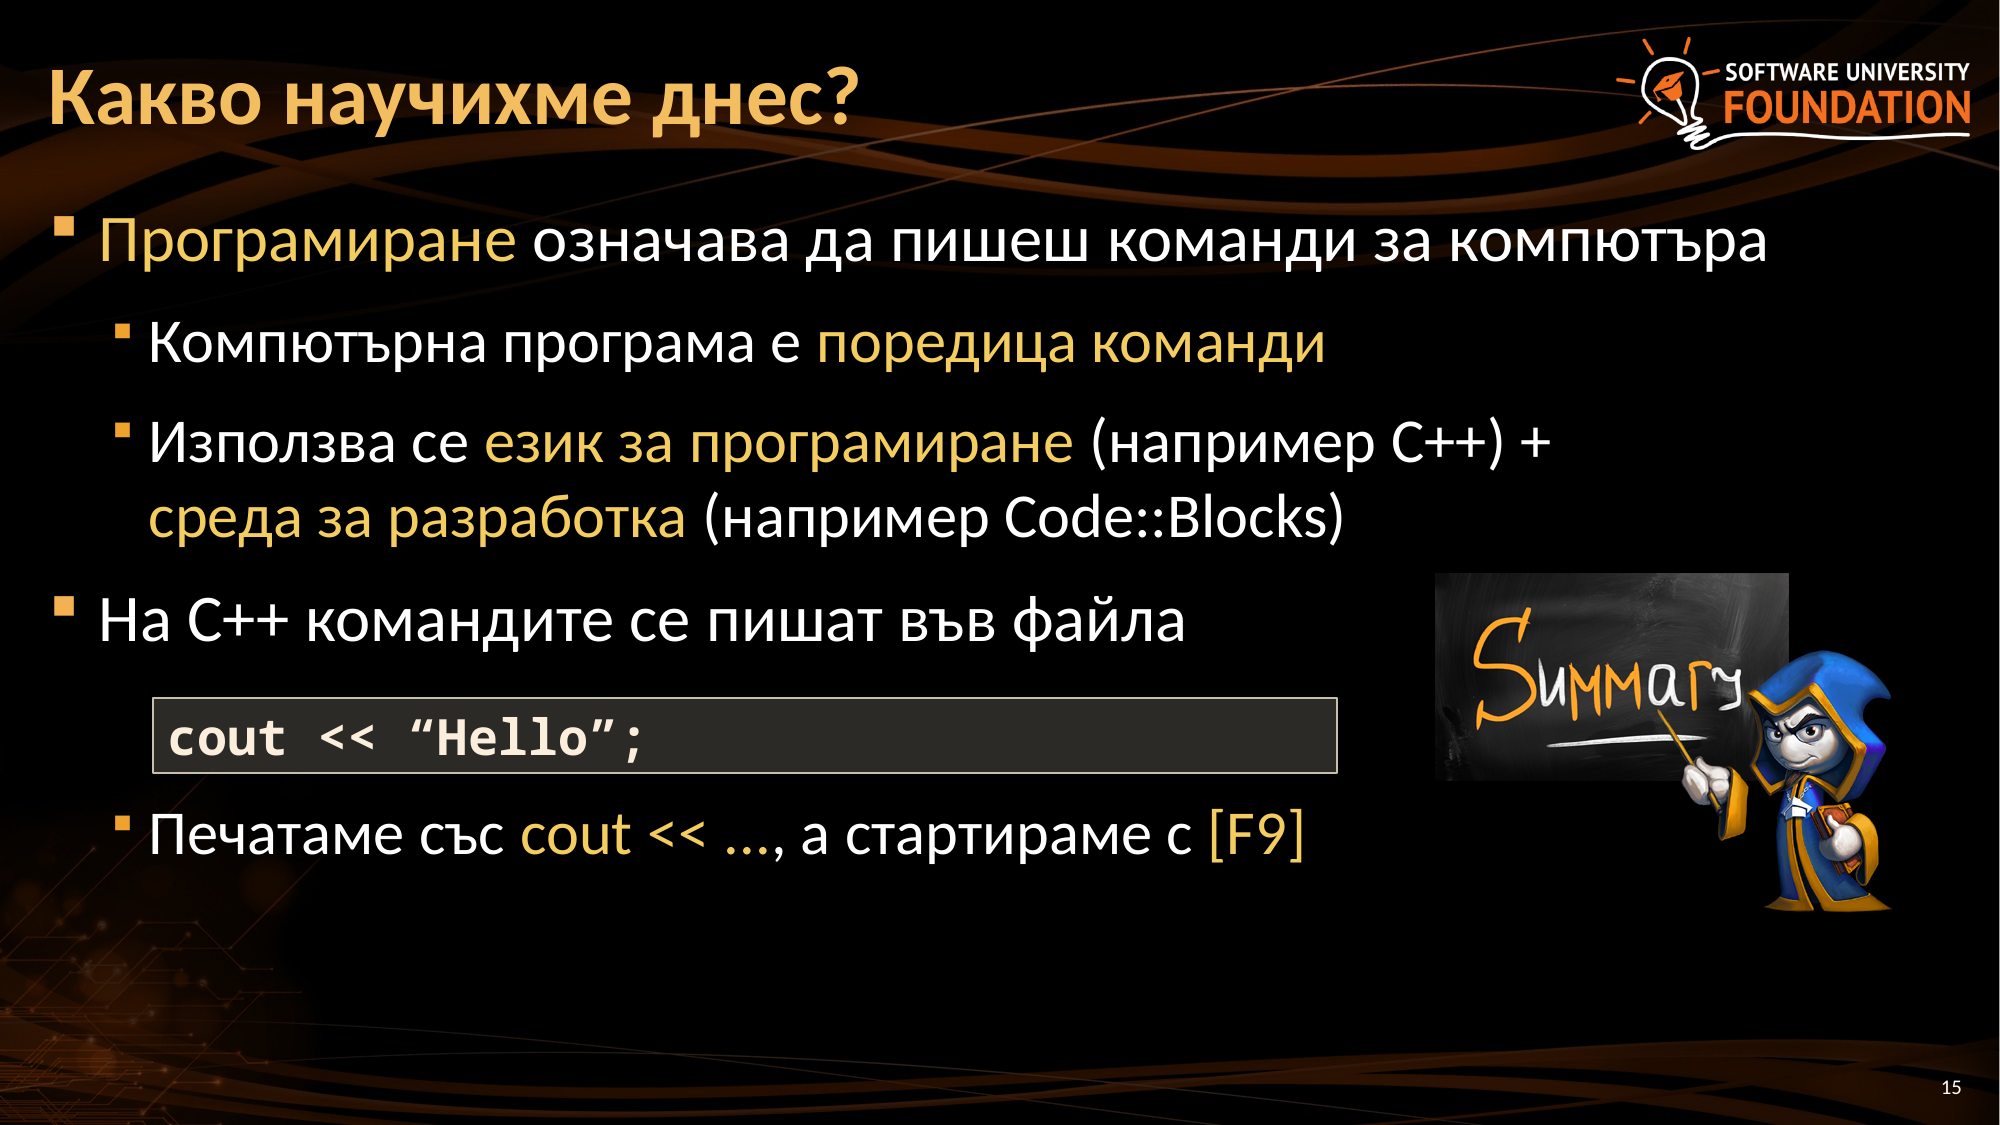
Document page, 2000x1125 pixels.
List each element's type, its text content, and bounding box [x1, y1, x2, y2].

picture [0, 0, 2000, 1125]
title Какво научихме днес? [30, 6, 1602, 189]
list Програмиране означава да пишеш команди за компютъра Компютърна програма е поредица команди Използва се език за програмиране (например C++) + среда за разработка (например Code::Blocks) На C++ командите се пишат във файла Печатаме със cout << ..., a стартираме с [F9] [31, 188, 1968, 1103]
text_box cout << “Hello”; [153, 698, 1338, 774]
